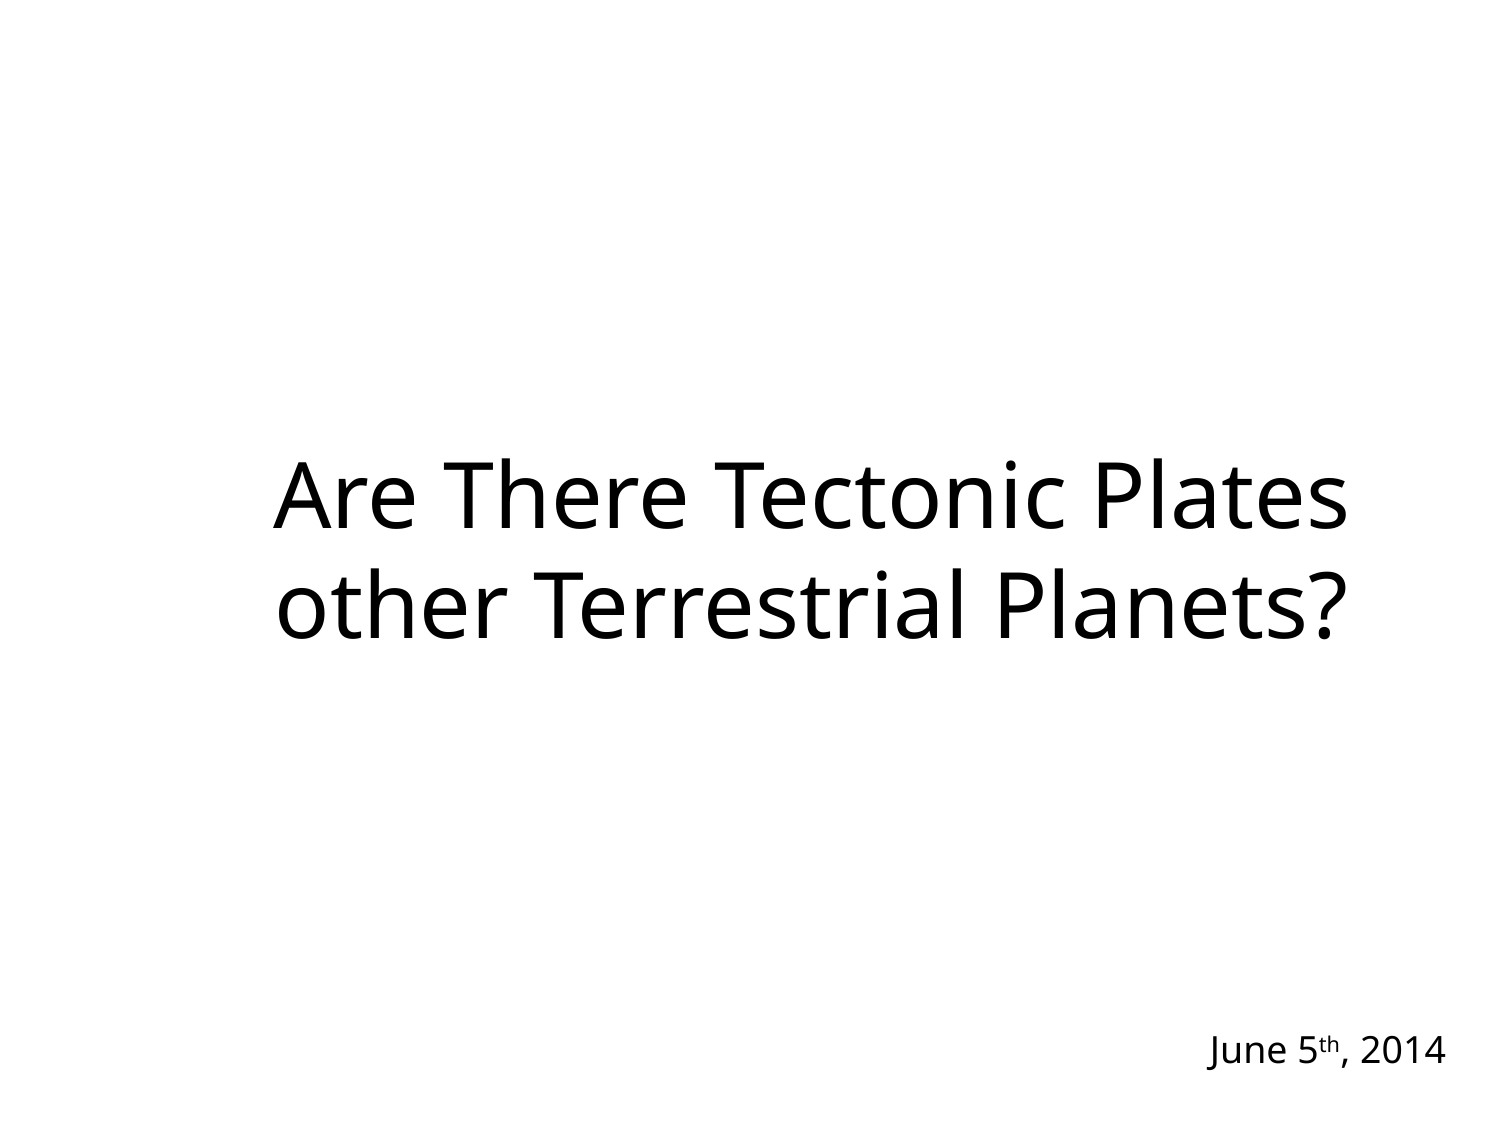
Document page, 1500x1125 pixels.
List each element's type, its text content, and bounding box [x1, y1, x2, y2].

text_box June 5th, 2014 [1195, 1018, 1470, 1124]
title Are There Tectonic Plates other Terrestrial Planets? [197, 453, 1428, 641]
